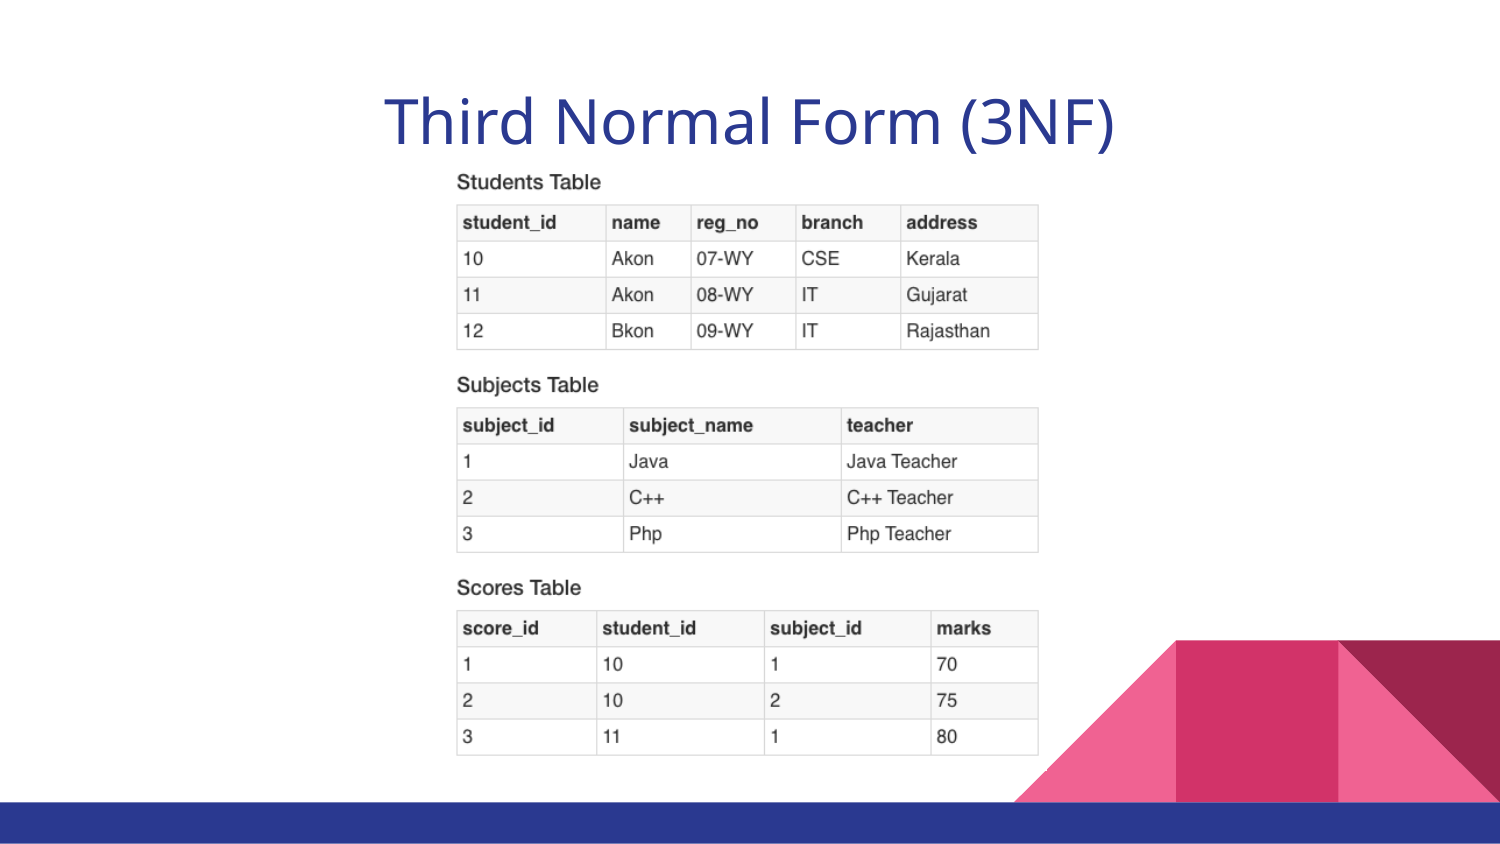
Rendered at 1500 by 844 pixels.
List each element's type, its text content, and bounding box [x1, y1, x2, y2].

title Third Normal Form (3NF) [51, 67, 1449, 167]
picture [452, 166, 1047, 772]
